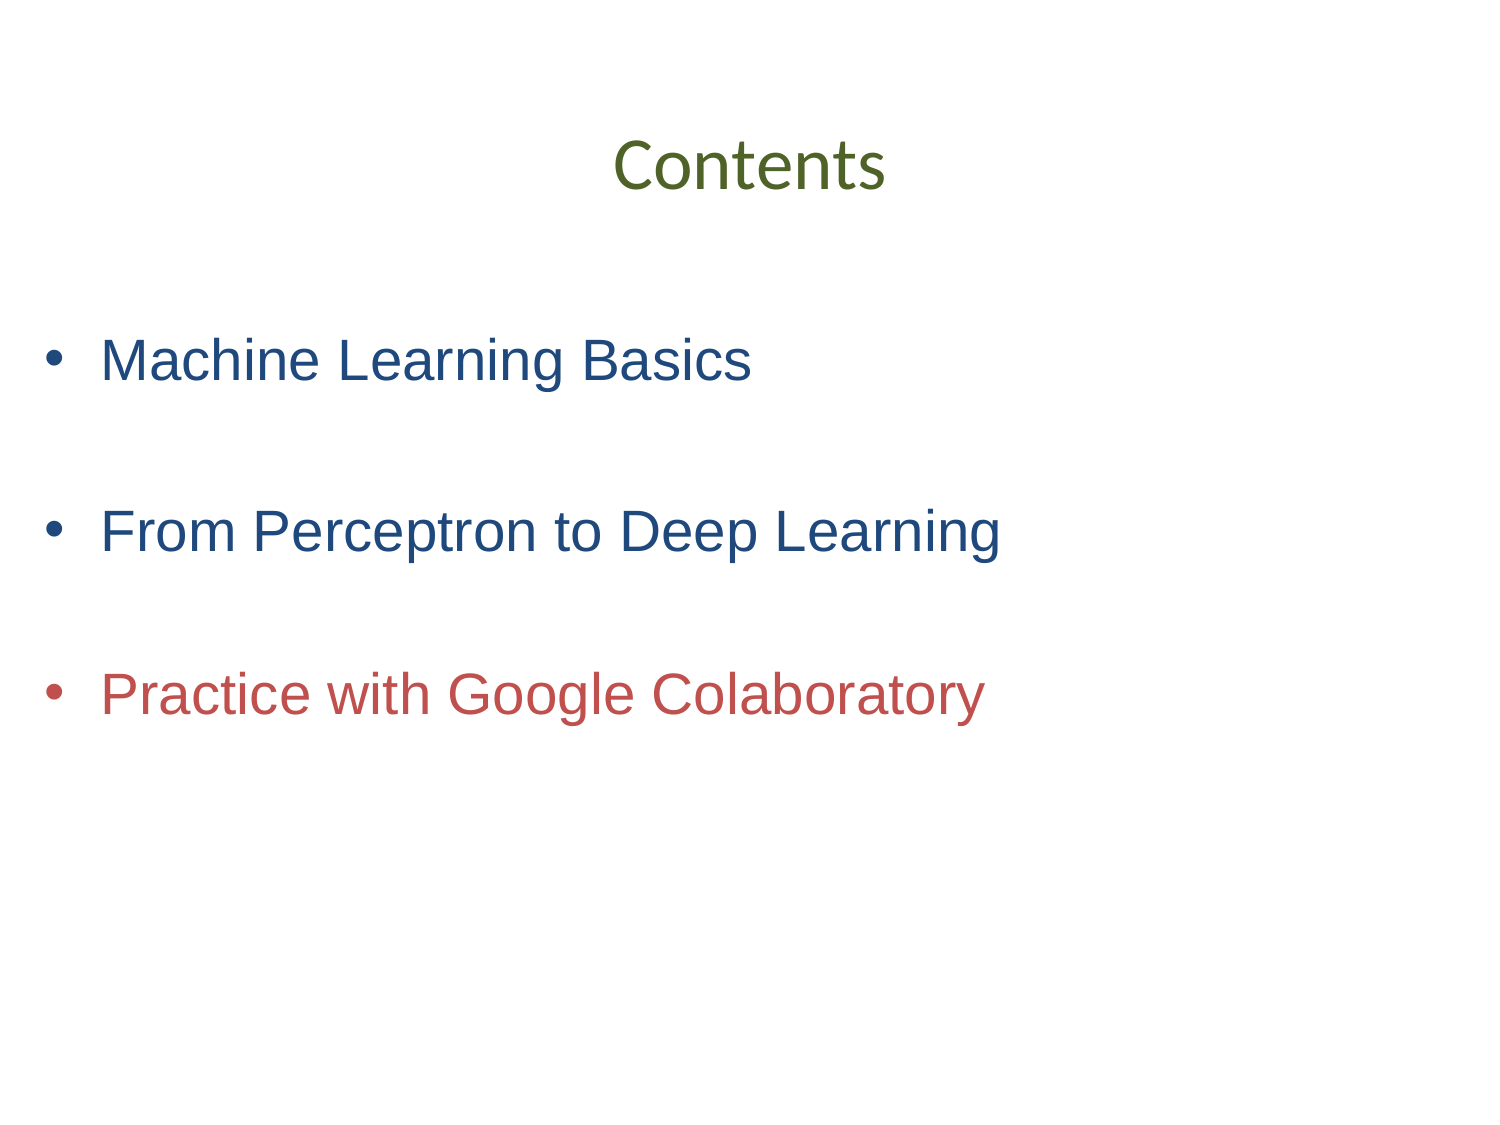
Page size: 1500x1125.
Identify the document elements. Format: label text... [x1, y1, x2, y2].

list Machine Learning Basics From Perceptron to Deep Learning Practice with Google Colaboratory [29, 314, 1471, 1000]
title Contents [75, 66, 1425, 254]
